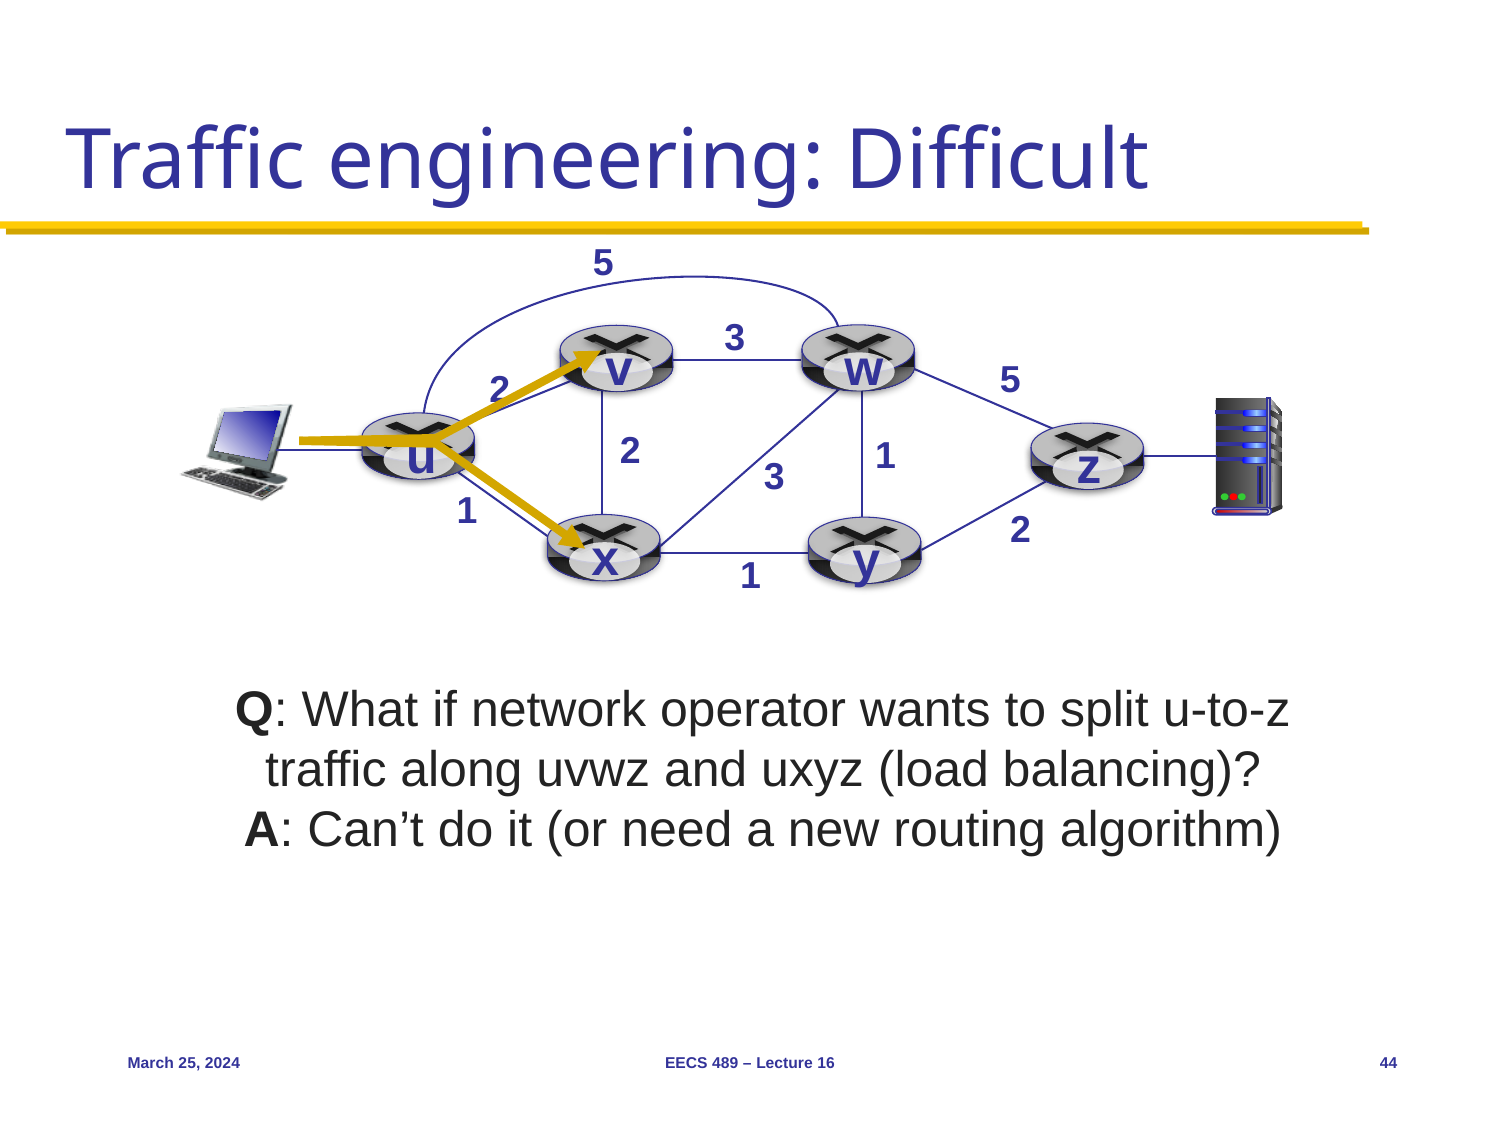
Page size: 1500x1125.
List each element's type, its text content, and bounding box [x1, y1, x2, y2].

title Traffic engineering: Difficult [49, 24, 1451, 213]
text_box Q: What if network operator wants to split u-to-z traffic along uvwz and uxyz (load balancing)? A: Can’t do it (or need a new routing algorithm) [154, 669, 1372, 864]
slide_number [112, 1024, 426, 1101]
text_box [298, 350, 602, 550]
slide_number 44 [1312, 1024, 1413, 1101]
footer EECS 489 – Lecture 16 [512, 1024, 988, 1101]
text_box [154, 230, 1283, 609]
